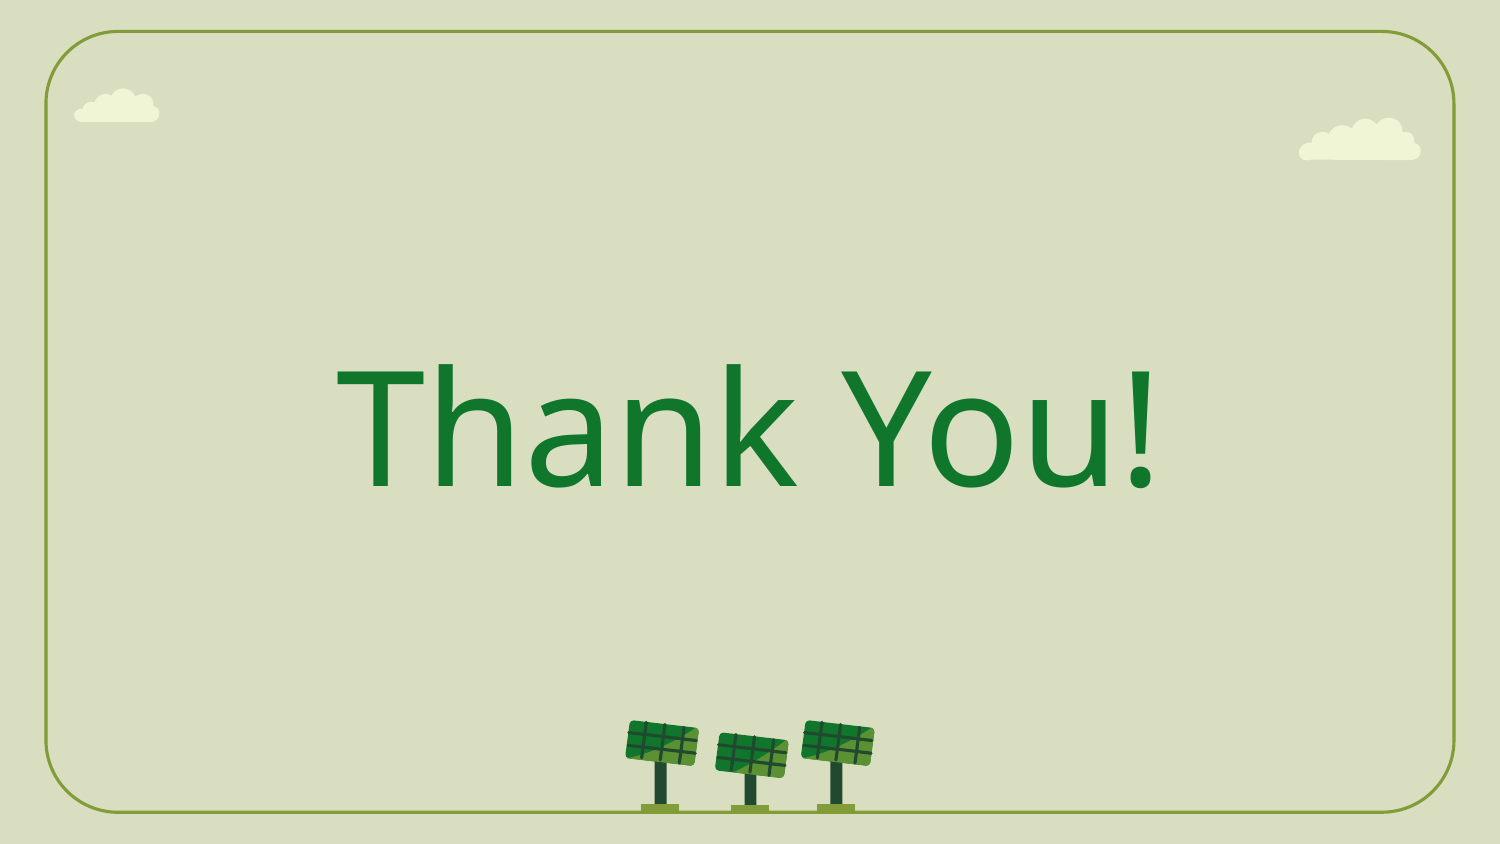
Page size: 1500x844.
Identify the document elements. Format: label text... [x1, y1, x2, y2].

title Thank You! [227, 206, 1273, 638]
